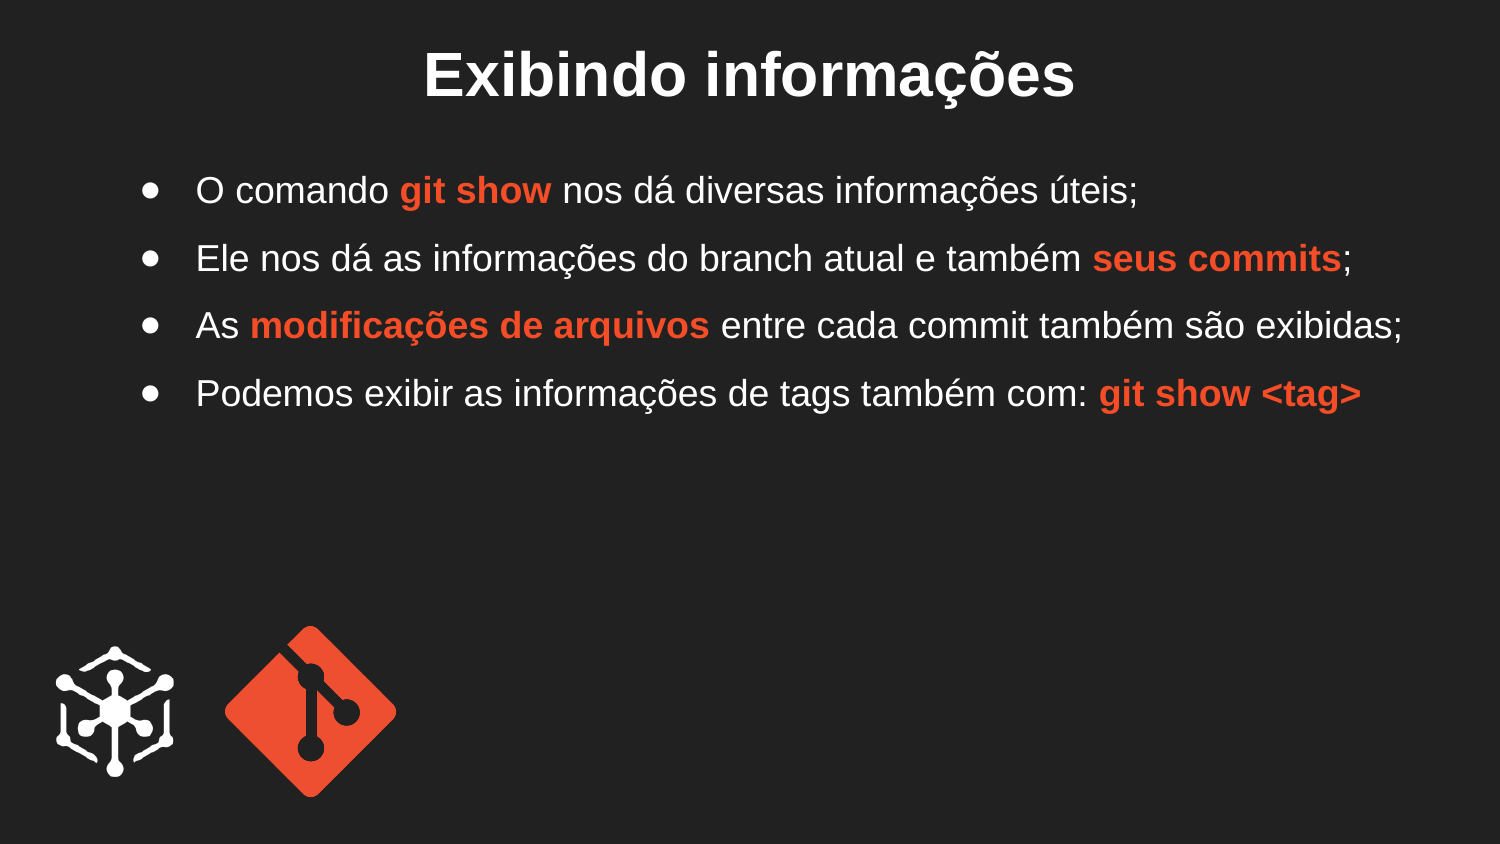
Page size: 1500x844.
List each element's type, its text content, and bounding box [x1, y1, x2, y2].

picture [54, 646, 174, 777]
text_box Exibindo informações [198, 18, 1302, 128]
picture [219, 620, 402, 803]
text_box O comando git show nos dá diversas informações úteis; Ele nos dá as informações do branch atual e também seus commits; As modificações de arquivos entre cada commit também são exibidas; Podemos exibir as informações de tags também com: git show <tag> [105, 128, 1426, 618]
